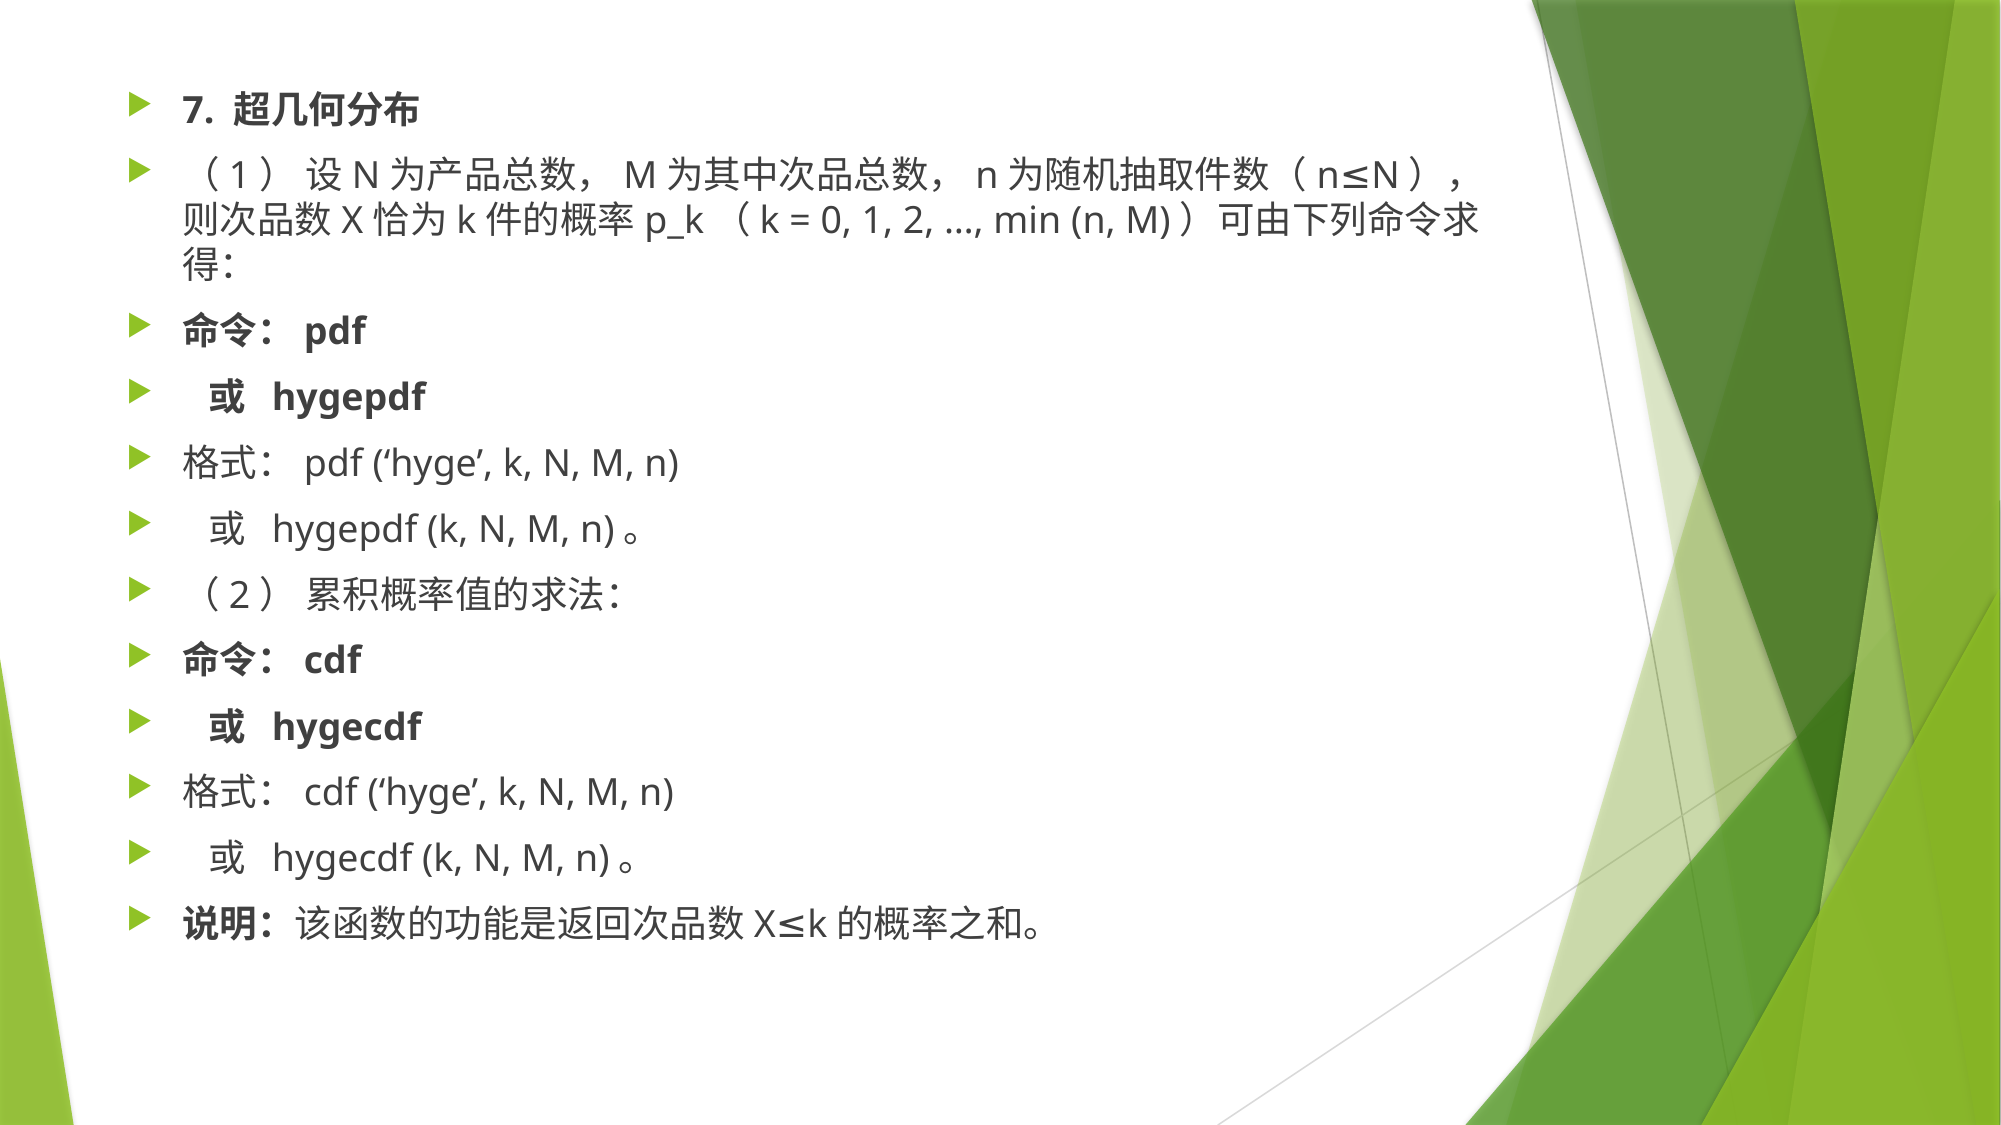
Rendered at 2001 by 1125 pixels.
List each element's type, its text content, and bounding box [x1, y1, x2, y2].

list 7. 超几何分布 （1） 设N为产品总数，M为其中次品总数，n为随机抽取件数（n≤N），则次品数X恰为k件的概率p_k（k = 0, 1, 2, …, min (n, M)）可由下列命令求得： 命令：pdf 或 hygepdf 格式：pdf (‘hyge’, k, N, M, n) 或 hygepdf (k, N, M, n)。 （2） 累积概率值的求法： 命令：cdf 或 hygecdf 格式：cdf (‘hyge’, k, N, M, n) 或 hygecdf (k, N, M, n)。 说明：该函数的功能是返回次品数X≤k的概率之和。 [110, 77, 1522, 992]
